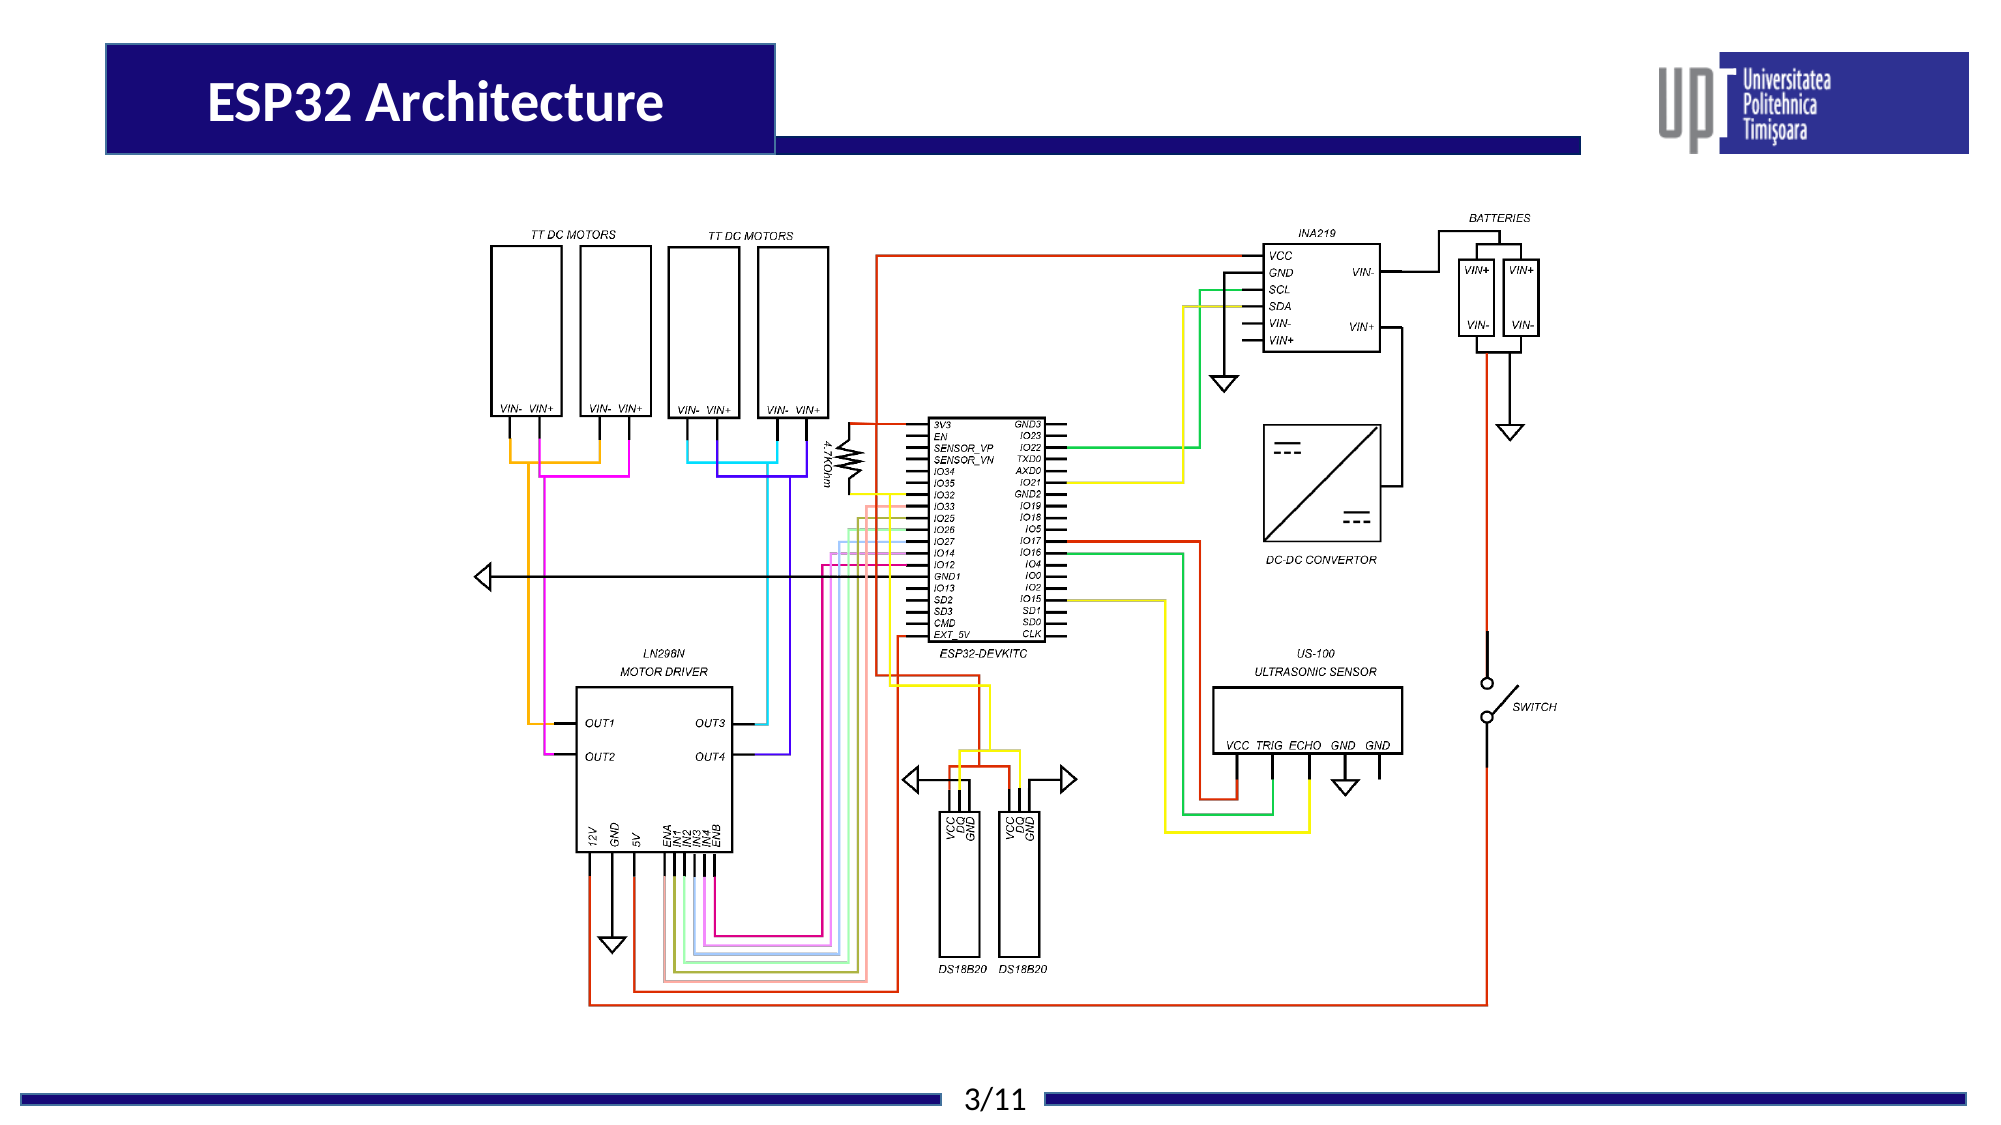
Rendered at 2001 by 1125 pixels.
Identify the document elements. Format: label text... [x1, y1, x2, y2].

text_box [20, 1093, 941, 1106]
text_box [776, 136, 1581, 155]
text_box [105, 43, 776, 155]
picture [1659, 52, 1969, 154]
text_box [1046, 1092, 1967, 1106]
picture [410, 194, 1590, 1029]
text_box 3/11 [941, 1069, 1046, 1125]
text_box ESP32 Architecture [192, 55, 689, 141]
